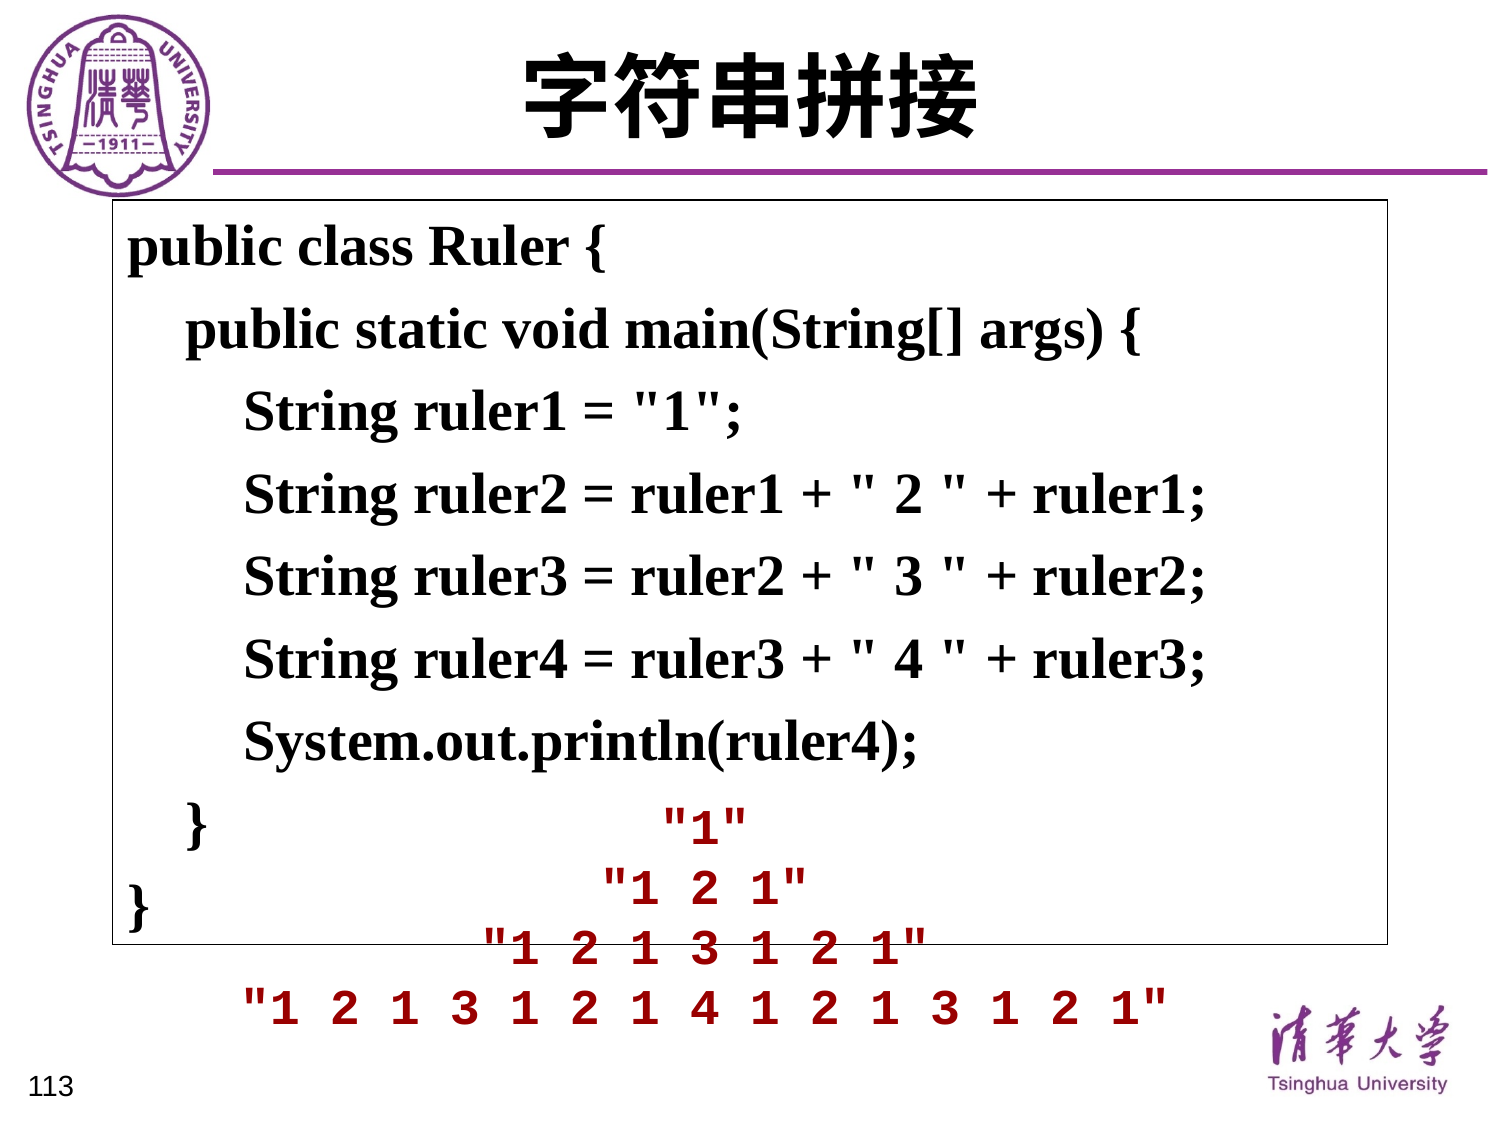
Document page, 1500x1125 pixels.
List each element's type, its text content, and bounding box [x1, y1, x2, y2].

footer 113 [12, 1059, 176, 1125]
text_box public class Ruler { public static void main(String[] args) { String ruler1 = "1"; String ruler2 = ruler1 + " 2 " + ruler1; String ruler3 = ruler2 + " 3 " + ruler2; String ruler4 = ruler3 + " 4 " + ruler3; System.out.println(ruler4); } } [112, 200, 1388, 945]
picture [24, 12, 213, 37]
picture [24, 151, 213, 200]
title 字符串拼接 [24, 37, 1476, 151]
picture [1262, 999, 1454, 1101]
text_box "1" "1 2 1" "1 2 1 3 1 2 1" "1 2 1 3 1 2 1 4 1 2 1 3 1 2 1" [225, 787, 1225, 1043]
